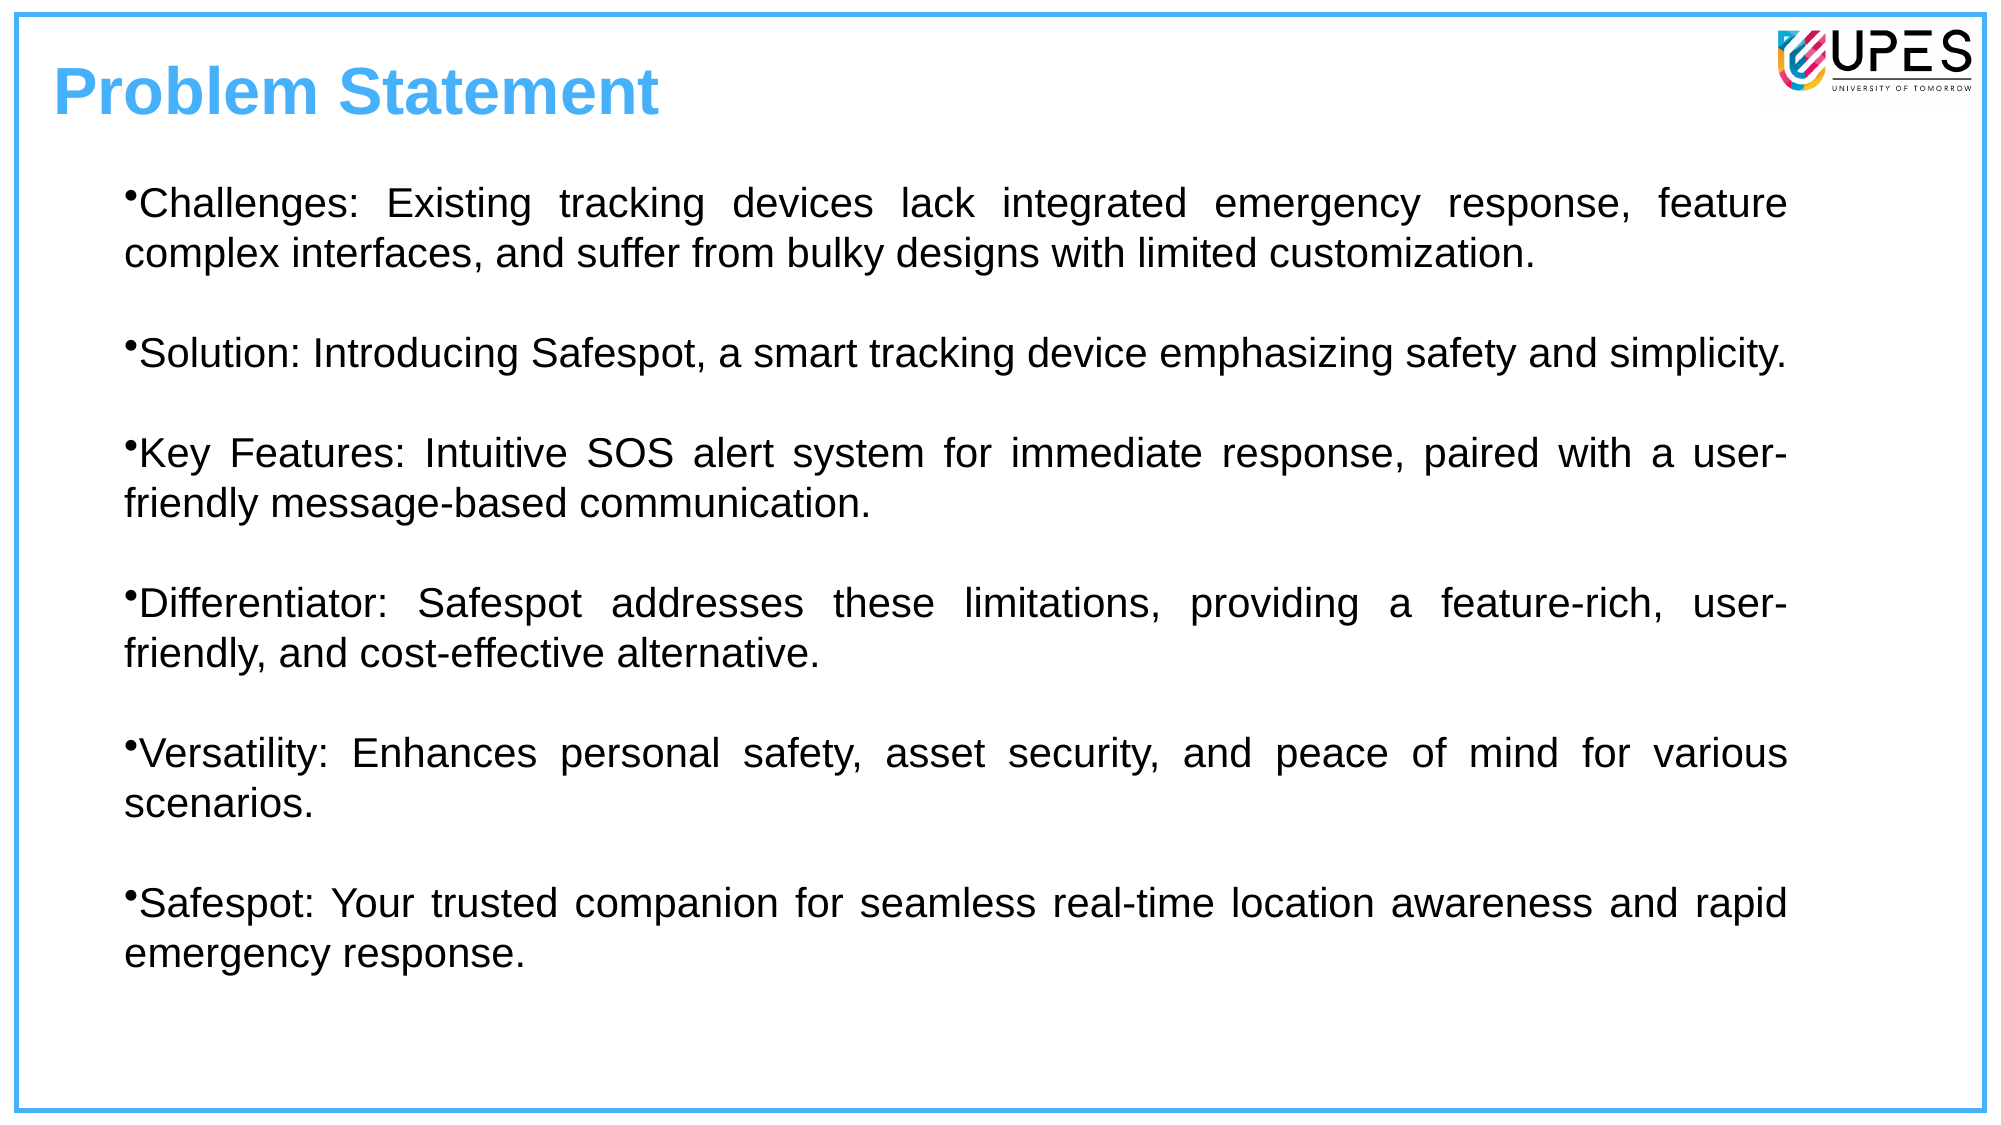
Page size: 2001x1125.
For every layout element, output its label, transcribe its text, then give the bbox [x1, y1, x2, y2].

picture [1758, 20, 1978, 110]
text_box Problem Statement [38, 40, 1274, 136]
text_box Challenges: Existing tracking devices lack integrated emergency response, feature complex interfaces, and suffer from bulky designs with limited customization. Solution: Introducing Safespot, a smart tracking device emphasizing safety and simplicity. Key Features: Intuitive SOS alert system for immediate response, paired with a user-friendly message-based communication. Differentiator: Safespot addresses these limitations, providing a feature-rich, user-friendly, and cost-effective alternative. Versatility: Enhances personal safety, asset security, and peace of mind for various scenarios. Safespot: Your trusted companion for seamless real-time location awareness and rapid emergency response. [109, 117, 1805, 984]
